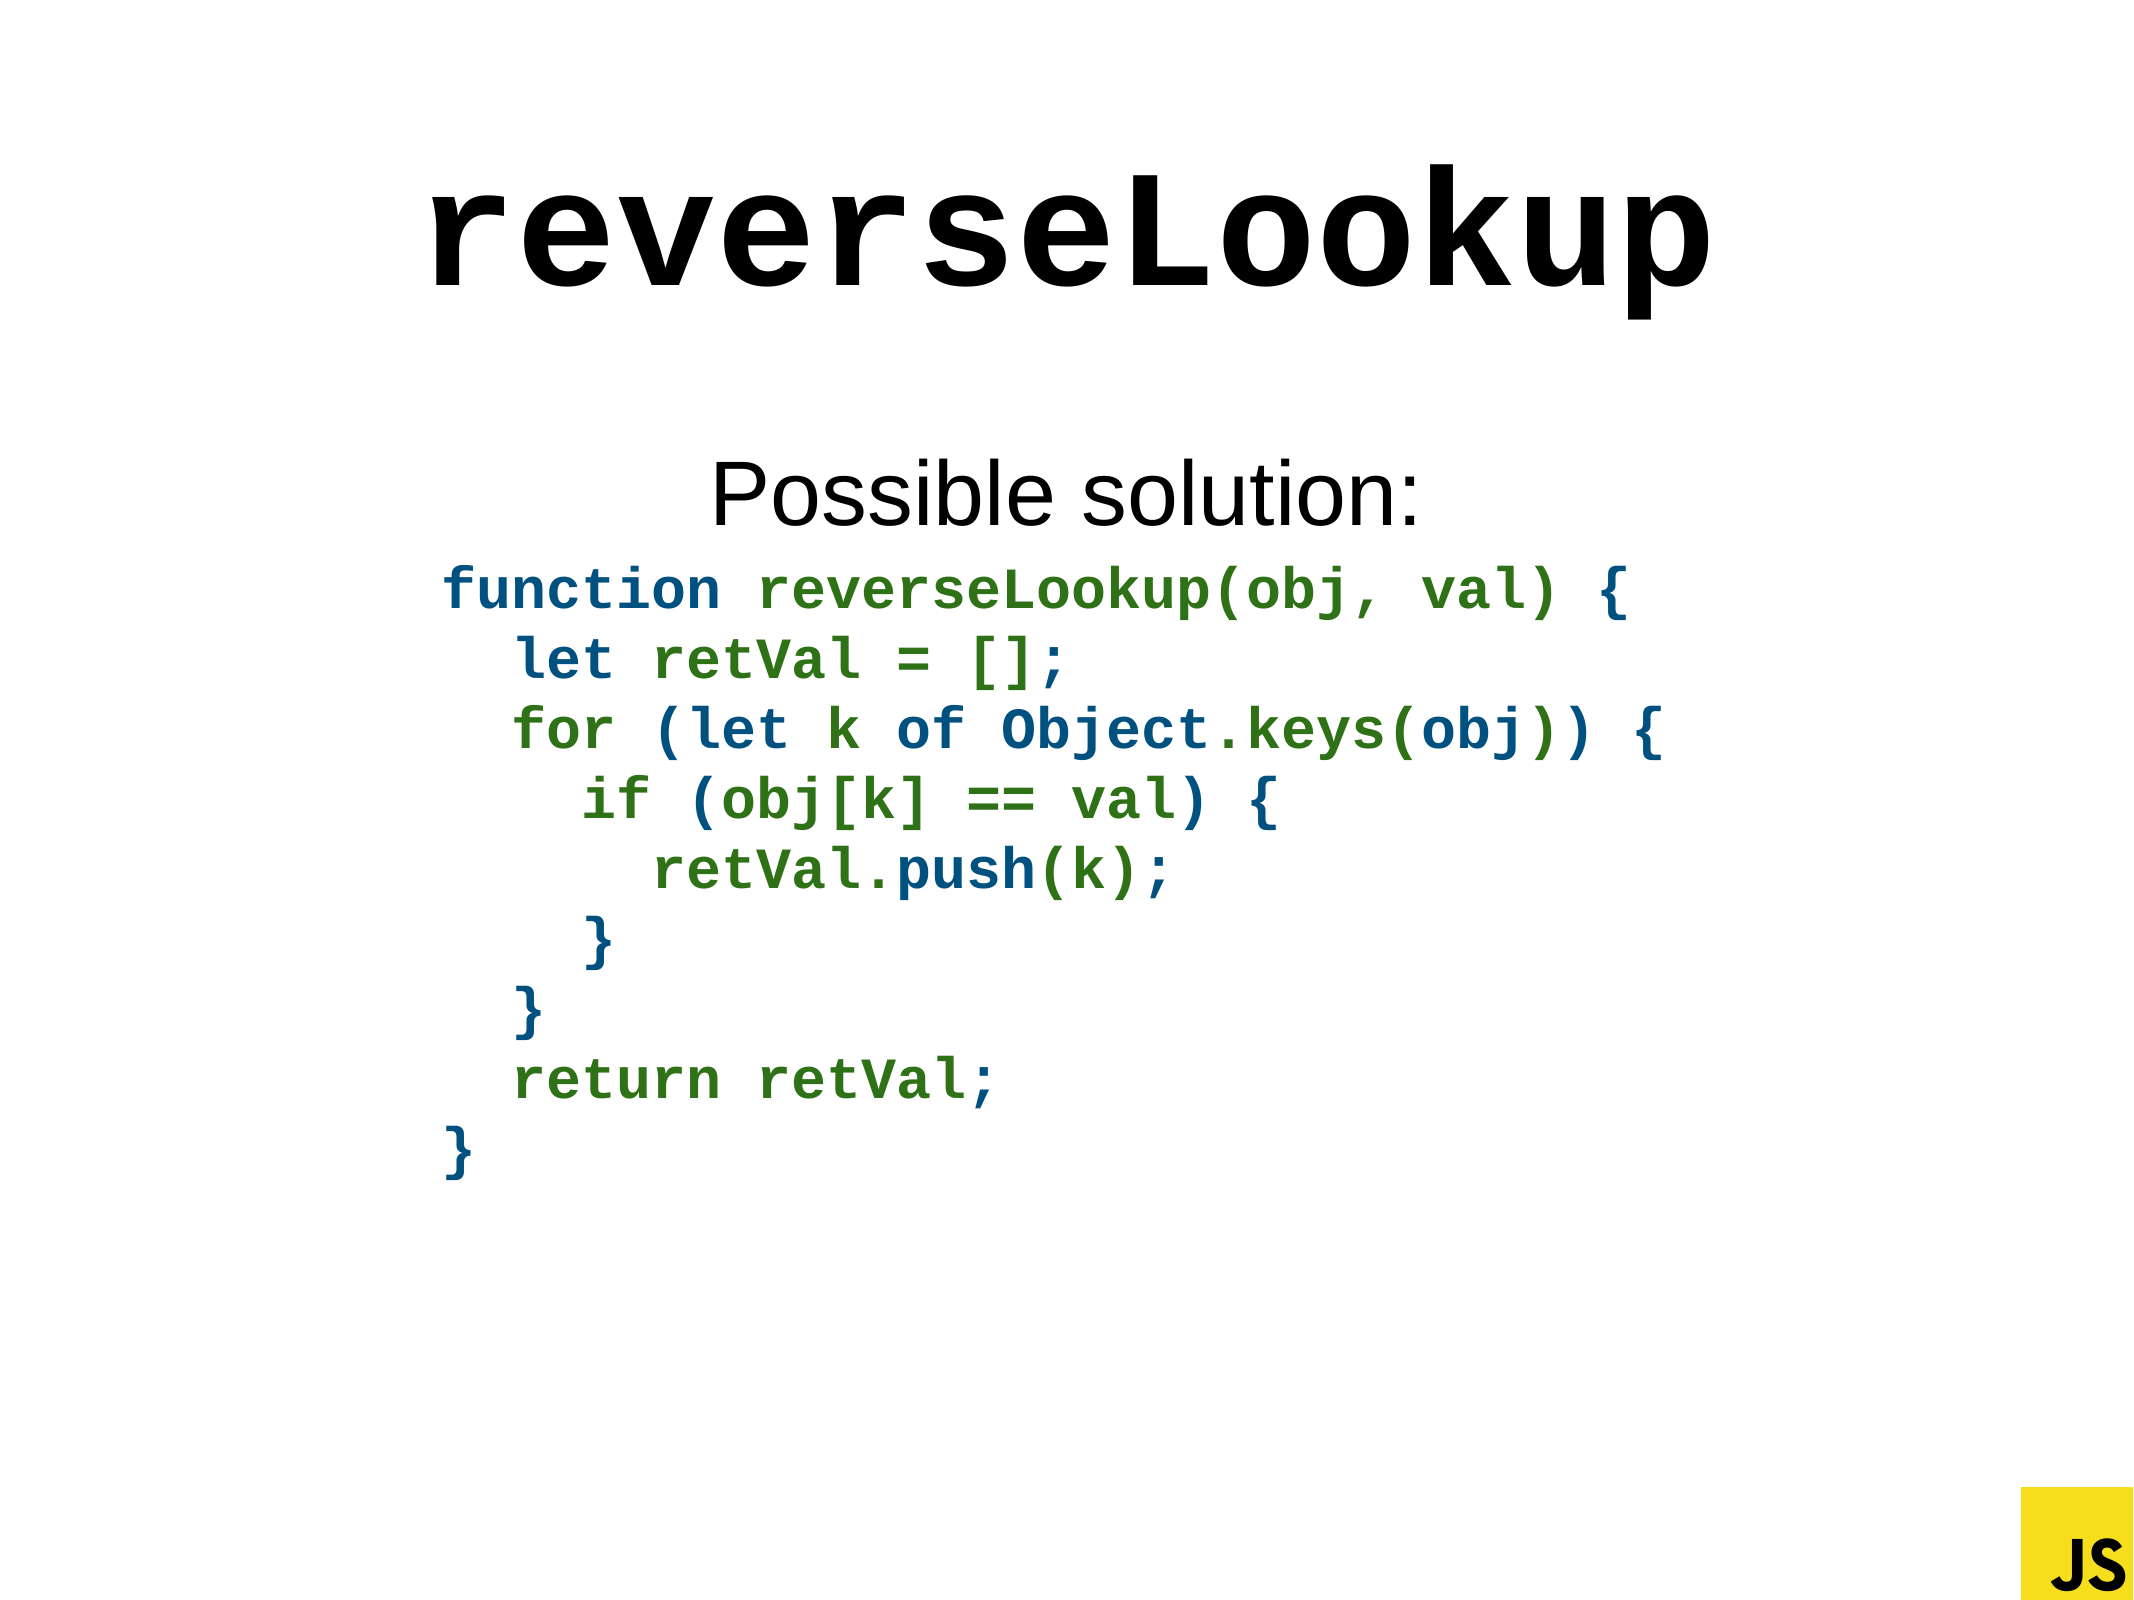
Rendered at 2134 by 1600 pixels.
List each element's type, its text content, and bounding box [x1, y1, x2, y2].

list Possible solution: [72, 424, 2062, 1457]
title reverseLookup [72, 41, 2062, 397]
picture [2021, 1487, 2134, 1600]
text_box function reverseLookup(obj, val) { let retVal = []; for (let k of Object.keys(obj)) { if (obj[k] == val) { retVal.push(k); } } return retVal; } [433, 541, 1700, 1189]
